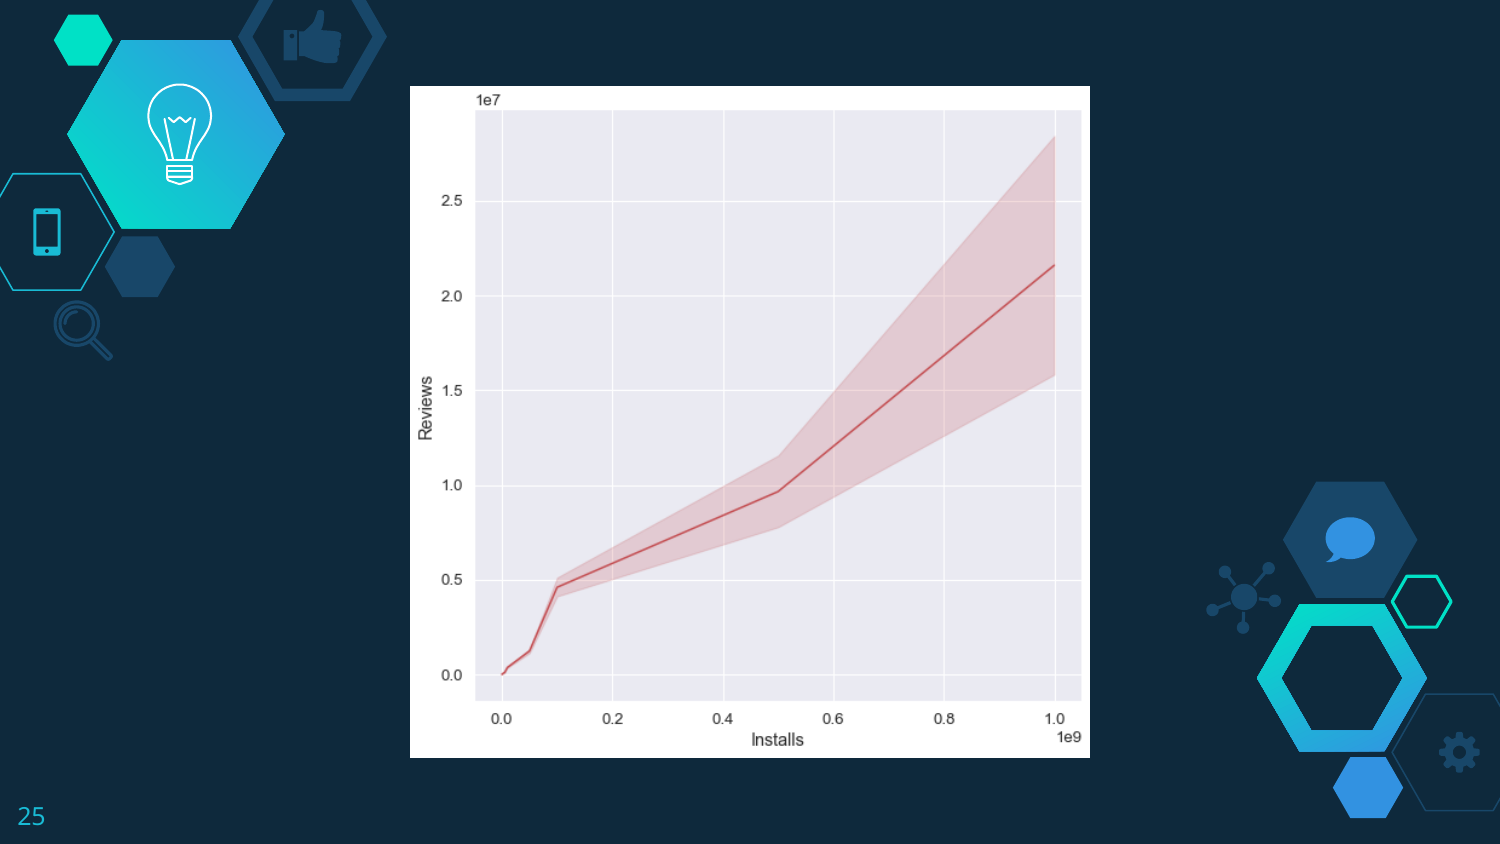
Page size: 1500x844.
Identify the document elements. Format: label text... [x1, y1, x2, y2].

slide_number ‹#› [2, 785, 93, 844]
picture [409, 85, 1091, 758]
